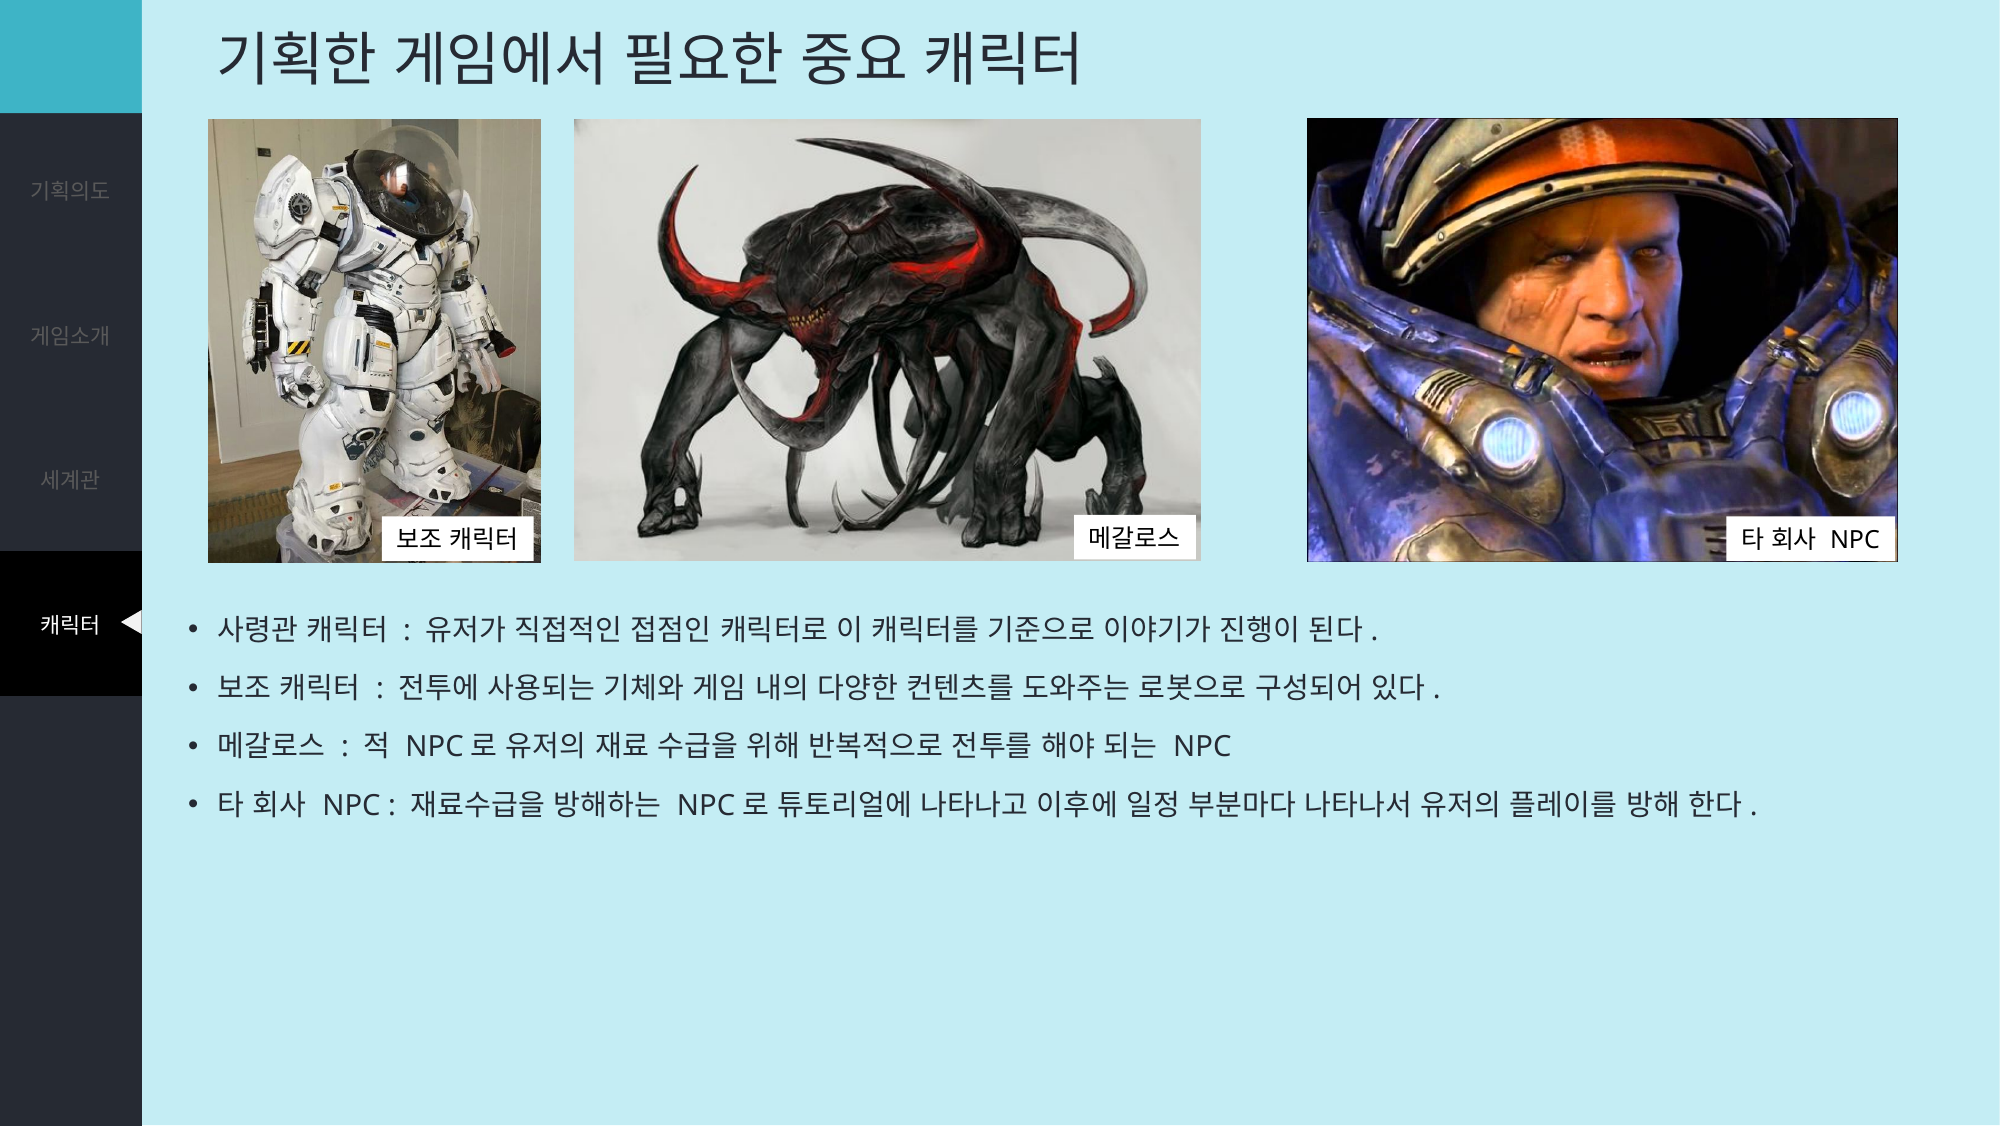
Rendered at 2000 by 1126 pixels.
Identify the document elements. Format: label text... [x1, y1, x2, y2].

picture [1306, 118, 1898, 562]
list 사령관 캐릭터 : 유저가 직접적인 접점인 캐릭터로 이 캐릭터를 기준으로 이야기가 진행이 된다. 보조 캐릭터 : 전투에 사용되는 기체와 게임 내의 다양한 컨텐츠를 도와주는 로봇으로 구성되어 있다. 메갈로스 : 적 NPC로 유저의 재료 수급을 위해 반복적으로 전투를 해야 되는 NPC 타 회사 NPC : 재료수급을 방해하는 NPC로 튜토리얼에 나타나고 이후에 일정 부분마다 나타나서 유저의 플레이를 방해 한다. [173, 586, 1969, 1024]
title 기획한 게임에서 필요한 중요 캐릭터 [201, 1, 1900, 114]
picture [208, 119, 541, 563]
picture [574, 119, 1201, 561]
